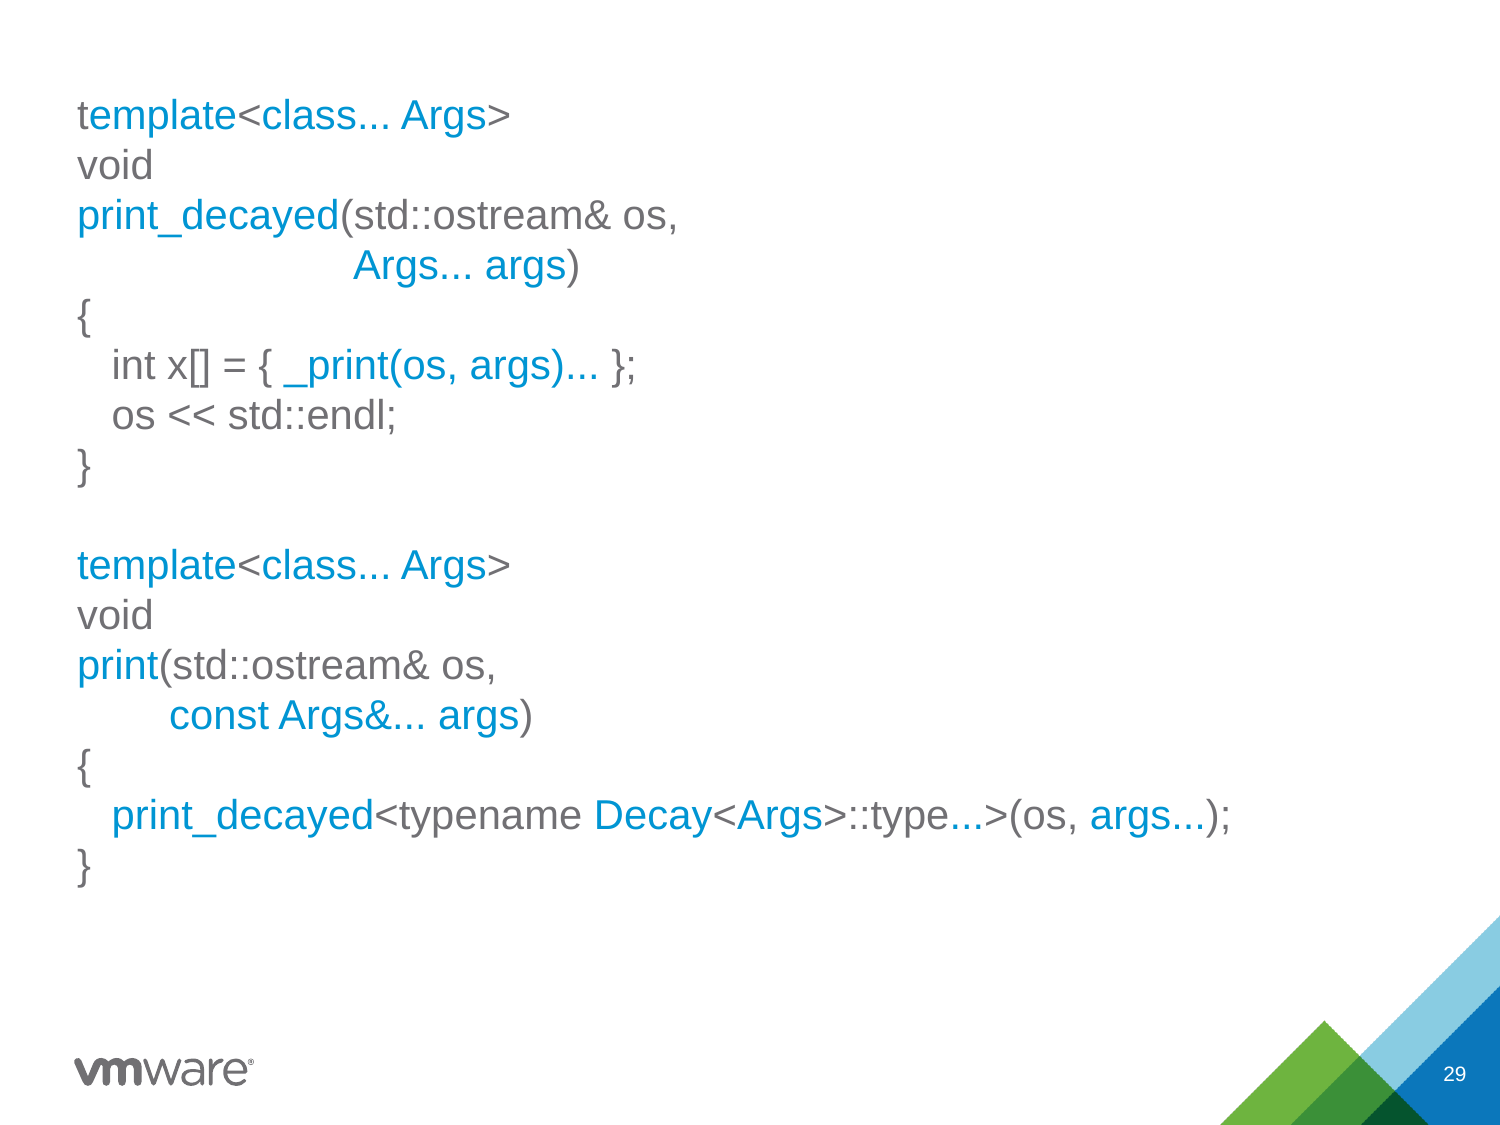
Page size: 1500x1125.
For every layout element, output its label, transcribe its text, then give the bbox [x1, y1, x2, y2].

picture [1209, 912, 1500, 1125]
slide_number 29 [1427, 1060, 1483, 1085]
list template<class... Args> void print_decayed(std::ostream& os, Args... args) { int x[] = { _print(os, args)... }; os << std::endl; } template<class... Args> void print(std::ostream& os, const Args&... args) { print_decayed<typename Decay<Args>::type...>(os, args...); } [77, 37, 1428, 1050]
